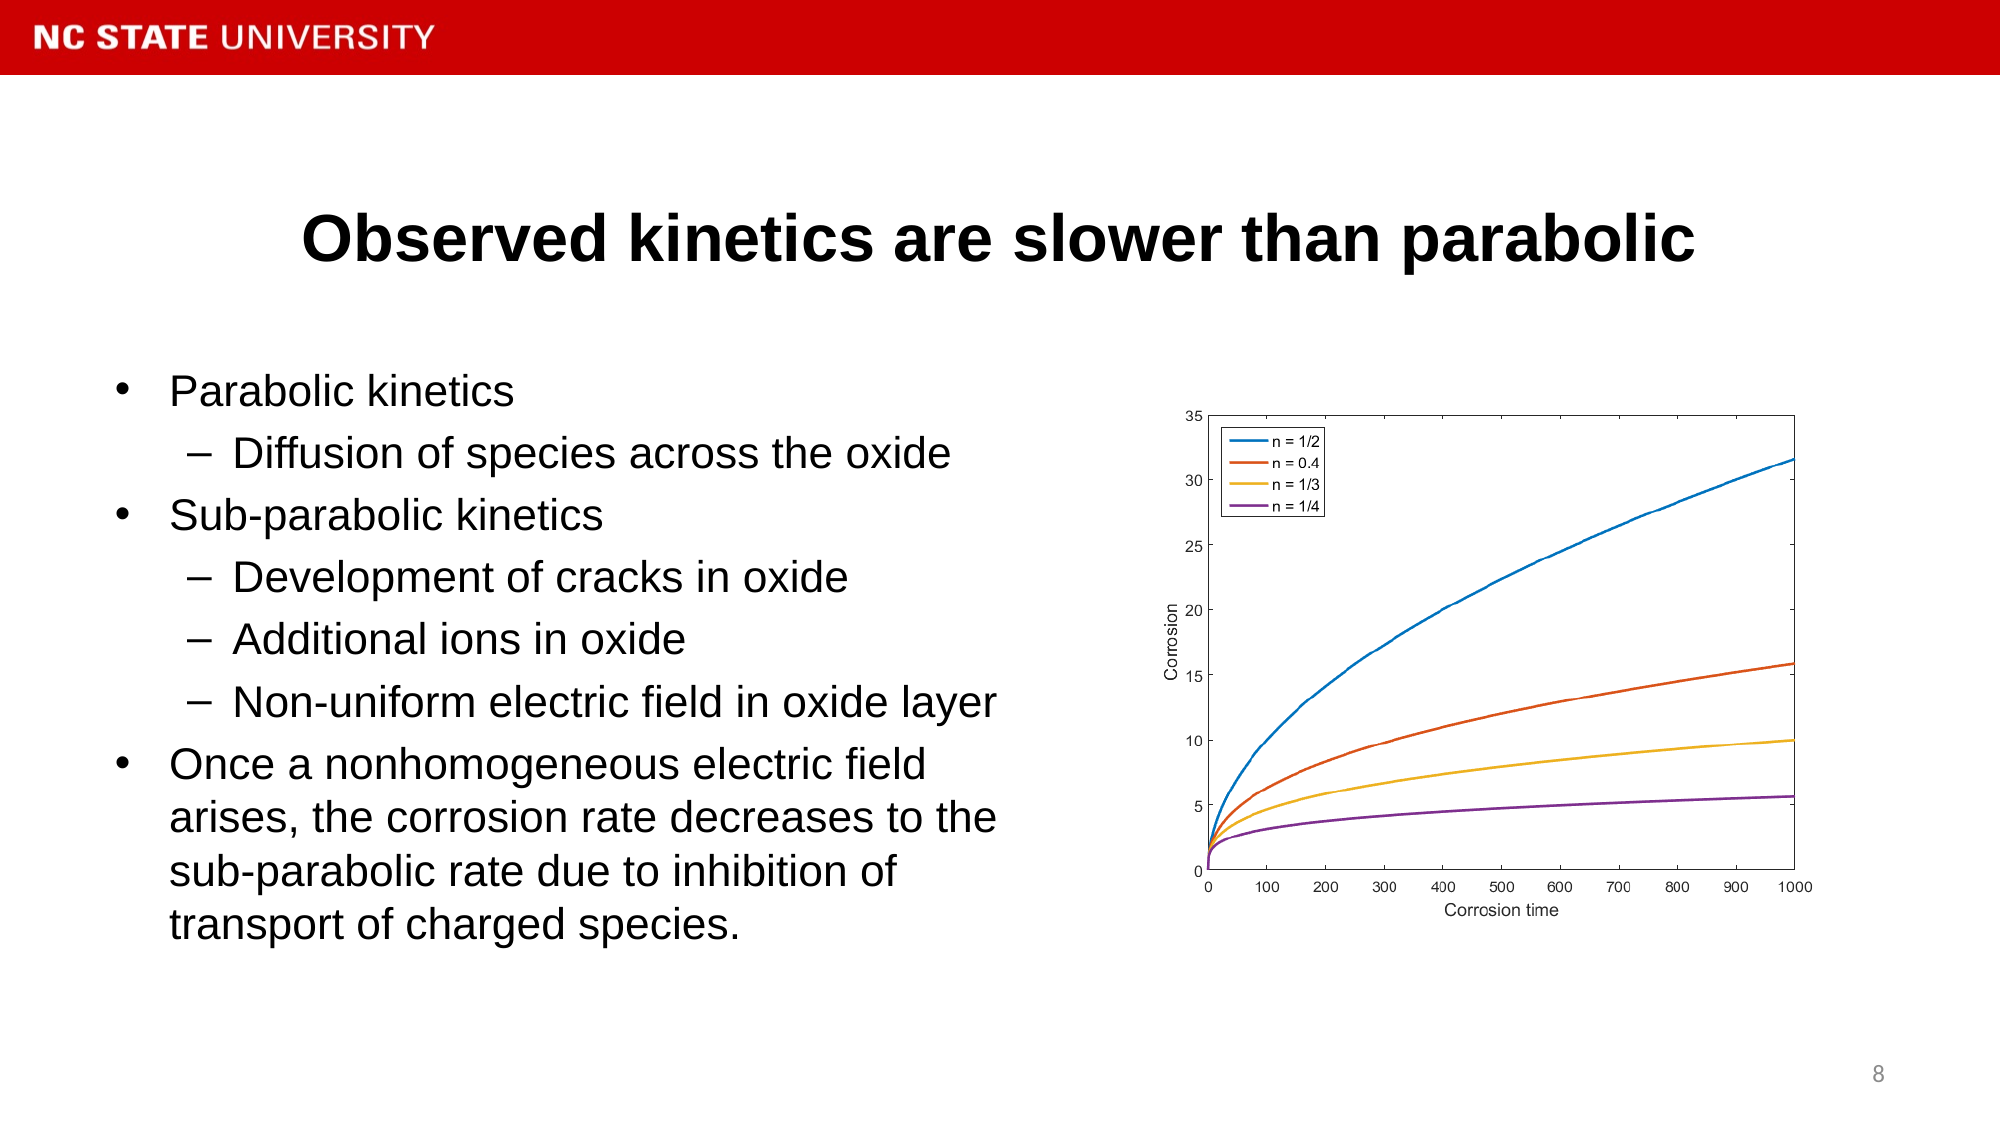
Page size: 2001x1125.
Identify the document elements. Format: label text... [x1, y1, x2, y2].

slide_number 8 [1433, 1042, 1900, 1103]
picture [1158, 371, 1822, 931]
title Observed kinetics are slower than parabolic [99, 147, 1900, 323]
list Parabolic kinetics Diffusion of species across the oxide Sub-parabolic kinetics Development of cracks in oxide Additional ions in oxide Non-uniform electric field in oxide layer Once a nonhomogeneous electric field arises, the corrosion rate decreases to the sub-parabolic rate due to inhibition of transport of charged species. [99, 354, 1023, 1005]
picture [0, 0, 2000, 75]
